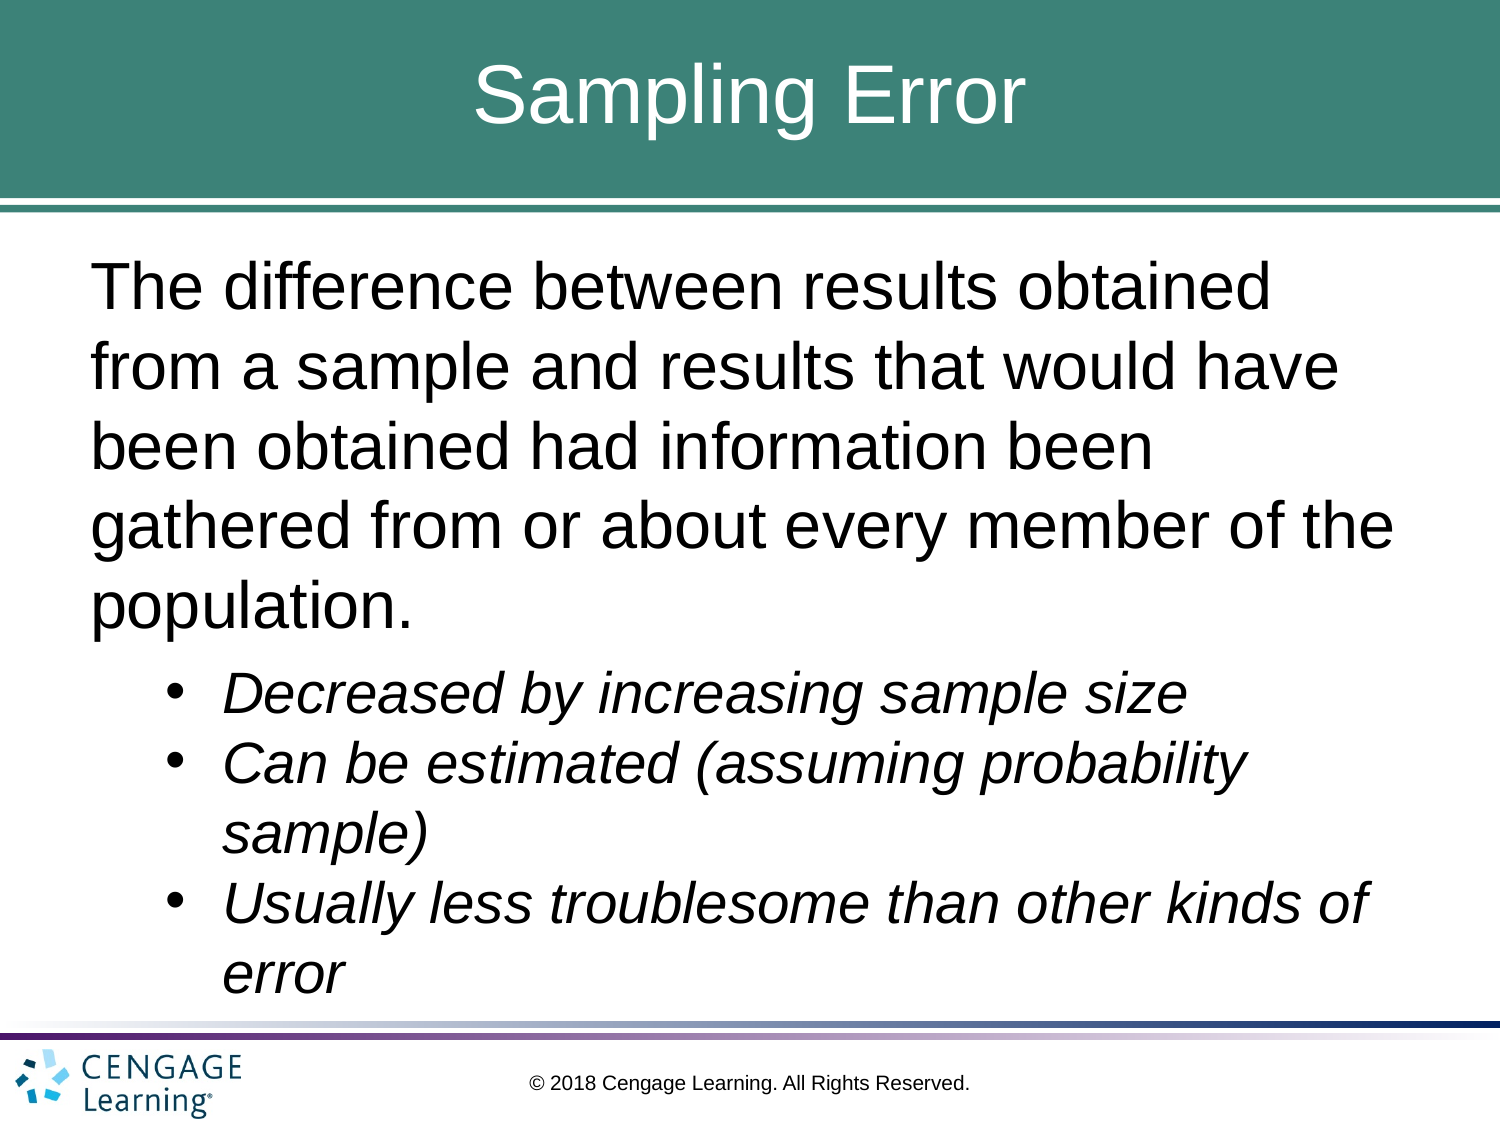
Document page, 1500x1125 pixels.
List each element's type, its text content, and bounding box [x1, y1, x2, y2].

picture [15, 1049, 241, 1119]
title Sampling Error [37, 0, 1463, 181]
list The difference between results obtained from a sample and results that would have been obtained had information been gathered from or about every member of the population. Decreased by increasing sample size Can be estimated (assuming probability sample) Usually less troublesome than other kinds of error [74, 234, 1426, 1001]
